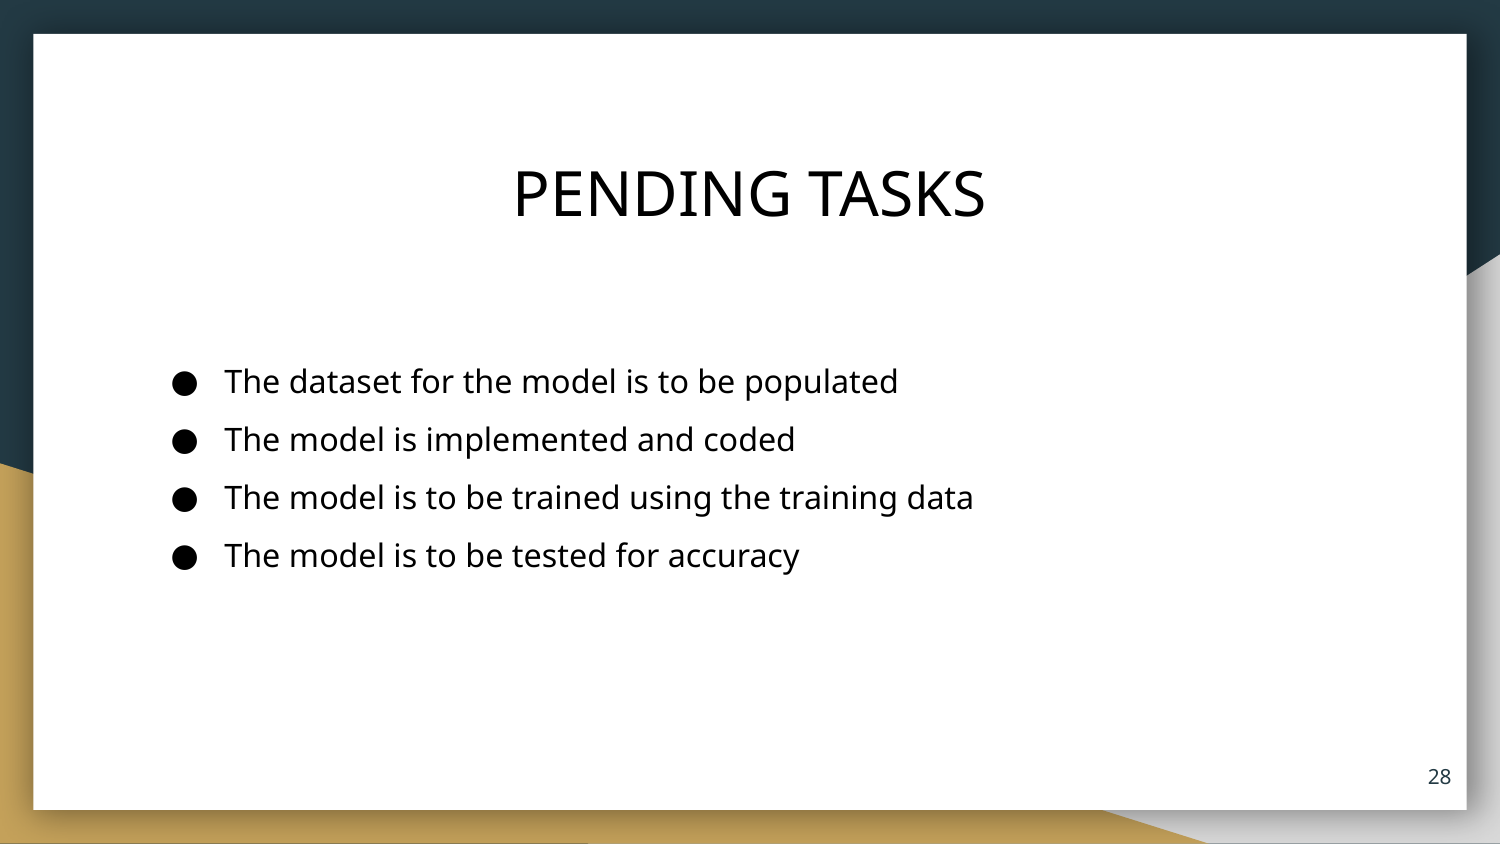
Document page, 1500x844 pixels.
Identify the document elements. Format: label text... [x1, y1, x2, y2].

slide_number ‹#› [1376, 745, 1467, 810]
title PENDING TASKS [134, 138, 1366, 296]
list The dataset for the model is to be populated The model is implemented and coded The model is to be trained using the training data The model is to be tested for accuracy [134, 326, 1366, 729]
